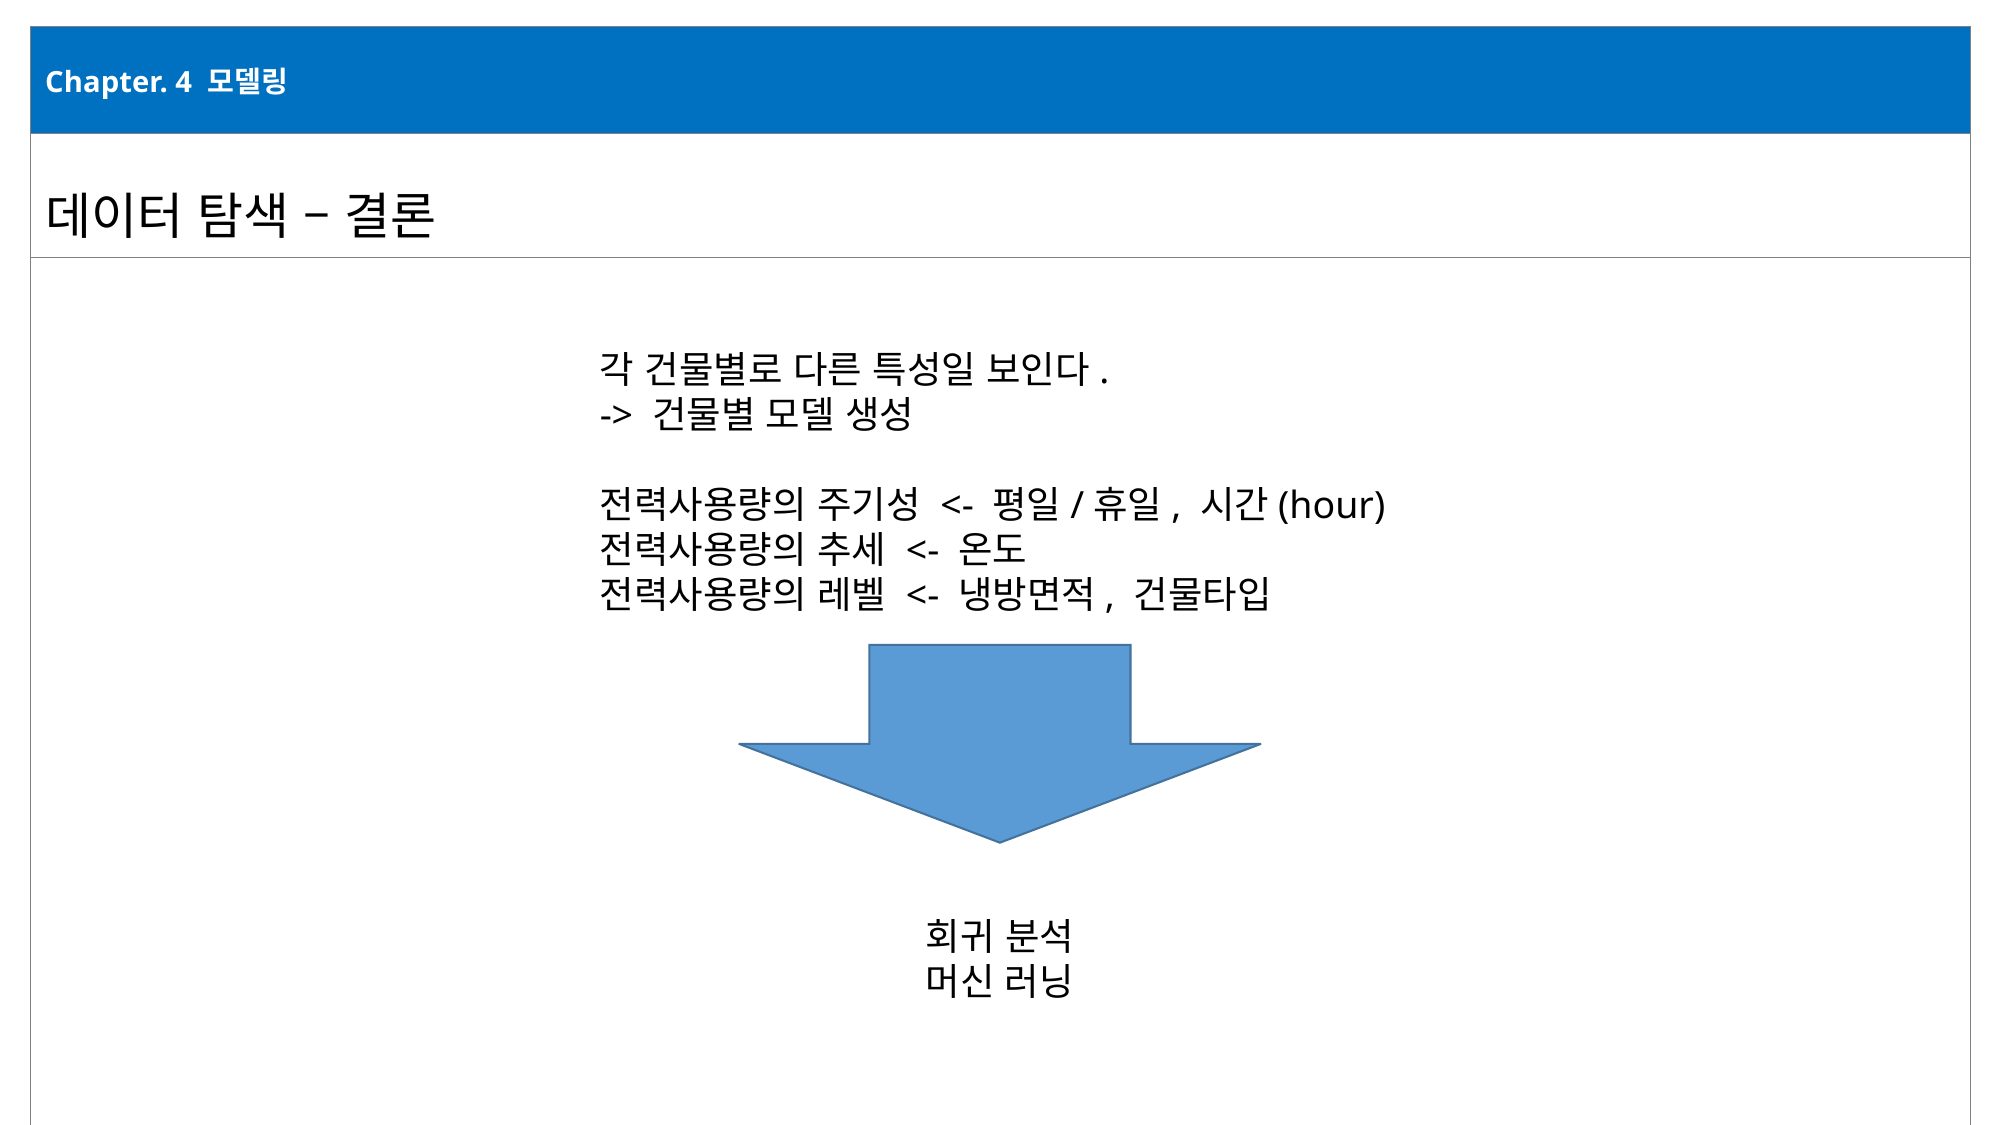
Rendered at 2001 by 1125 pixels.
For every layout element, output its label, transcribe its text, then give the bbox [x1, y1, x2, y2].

table_cell [31, 258, 1970, 1125]
text_box [738, 643, 1262, 844]
text_box 각 건물별로 다른 특성일 보인다. -> 건물별 모델 생성 전력사용량의 주기성 <- 평일/휴일, 시간(hour) 전력사용량의 추세 <- 온도 전력사용량의 레벨 <- 냉방면적, 건물타입 [585, 338, 1415, 623]
text_box 회귀 분석 머신 러닝 [910, 905, 1090, 1011]
table_header Chapter. 4 모델링 [31, 27, 1970, 133]
table_cell 데이터 탐색 – 결론 [31, 134, 1970, 257]
